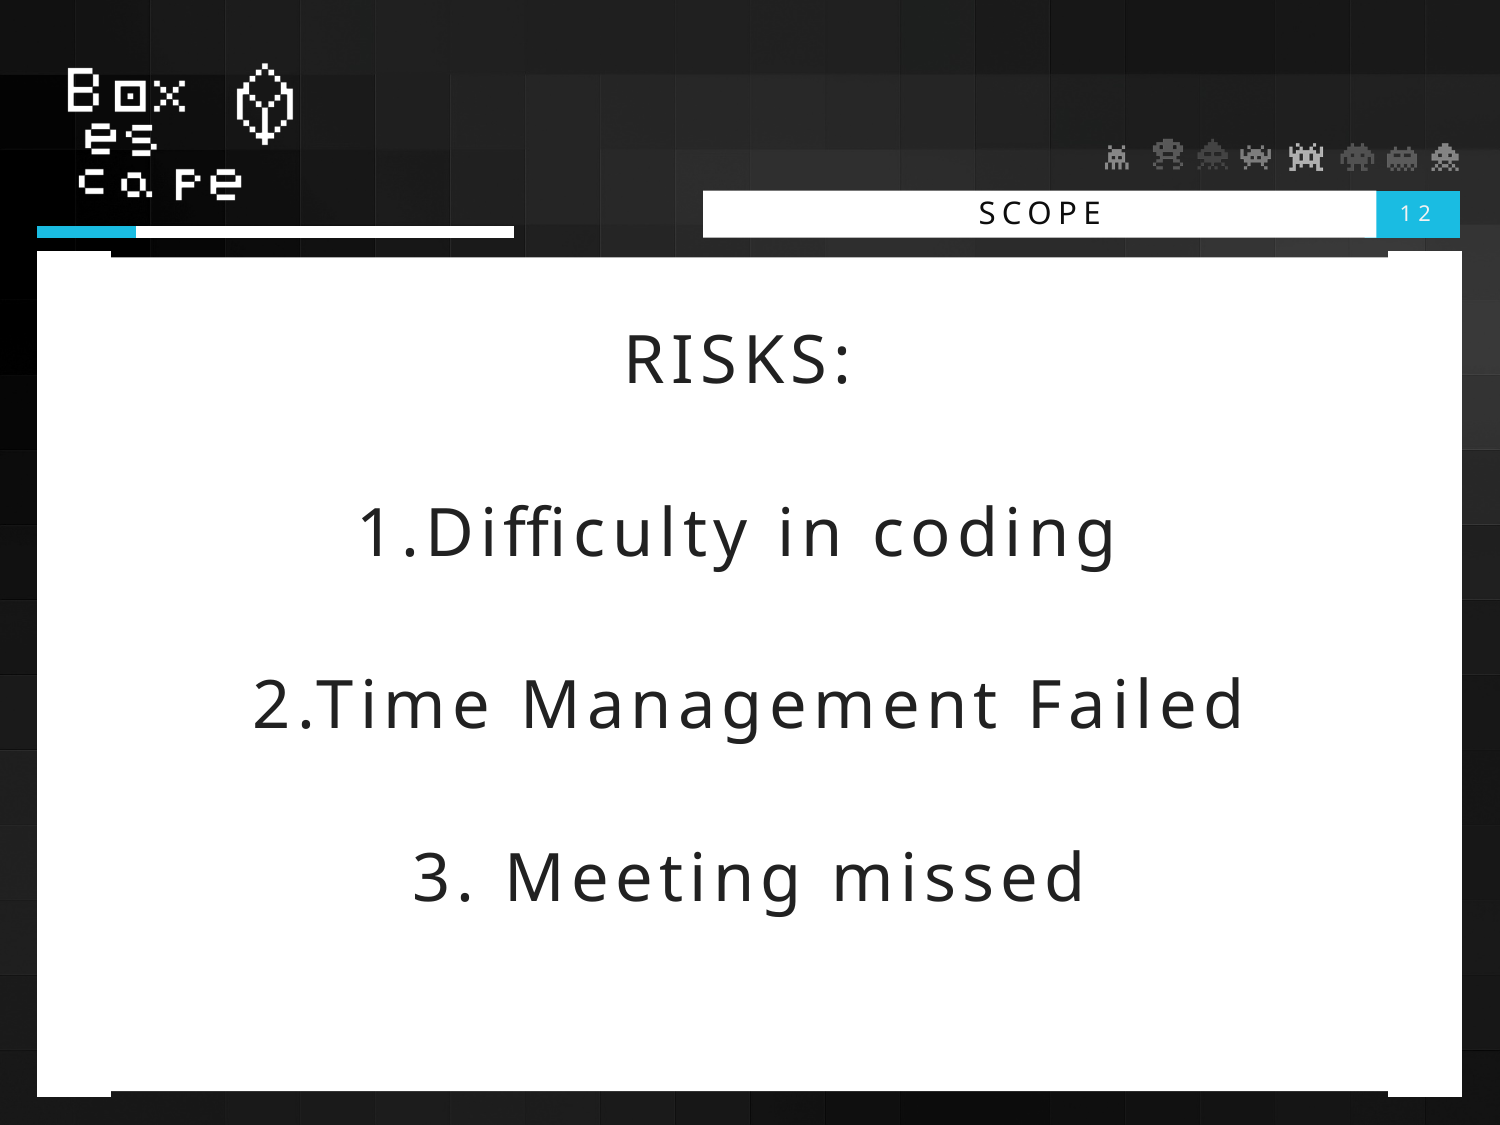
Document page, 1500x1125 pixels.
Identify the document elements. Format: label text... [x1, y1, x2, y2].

list RISKS: 1.Difficulty in coding 2.Time Management Failed 3. Meeting missed [43, 257, 1457, 1092]
picture [0, 0, 1500, 1125]
slide_number 12 [1377, 191, 1460, 238]
list SCOPE [703, 190, 1377, 238]
